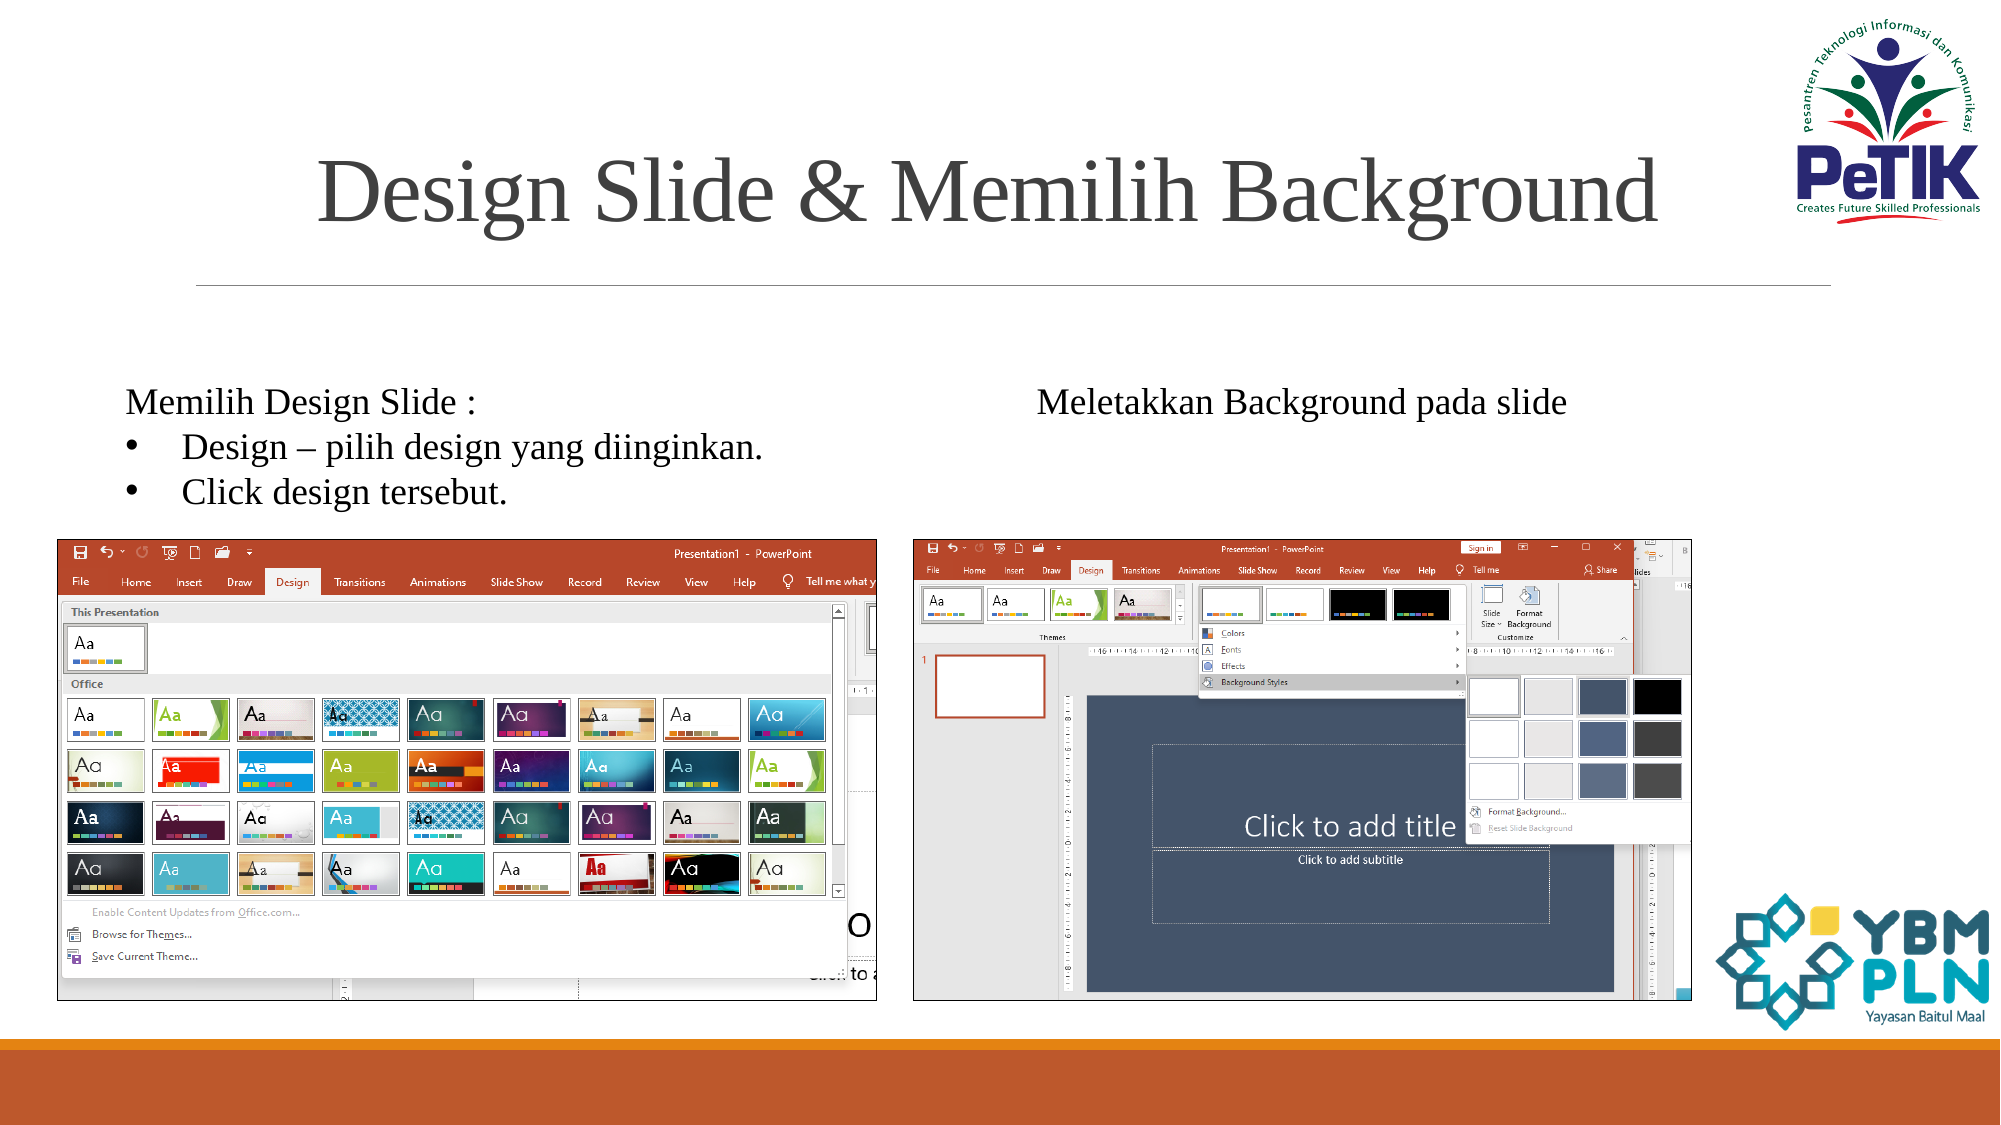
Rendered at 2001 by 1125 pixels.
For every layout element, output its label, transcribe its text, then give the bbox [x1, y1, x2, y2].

title Design Slide & Memilih Background [301, 124, 1699, 248]
text_box Memilih Design Slide : Design – pilih design yang diinginkan. Click design tersebut. [110, 369, 782, 520]
picture [912, 538, 1692, 1002]
picture [56, 538, 877, 1001]
text_box Meletakkan Background pada slide [991, 369, 1614, 430]
picture [1796, 18, 1981, 224]
picture [1714, 892, 1989, 1032]
